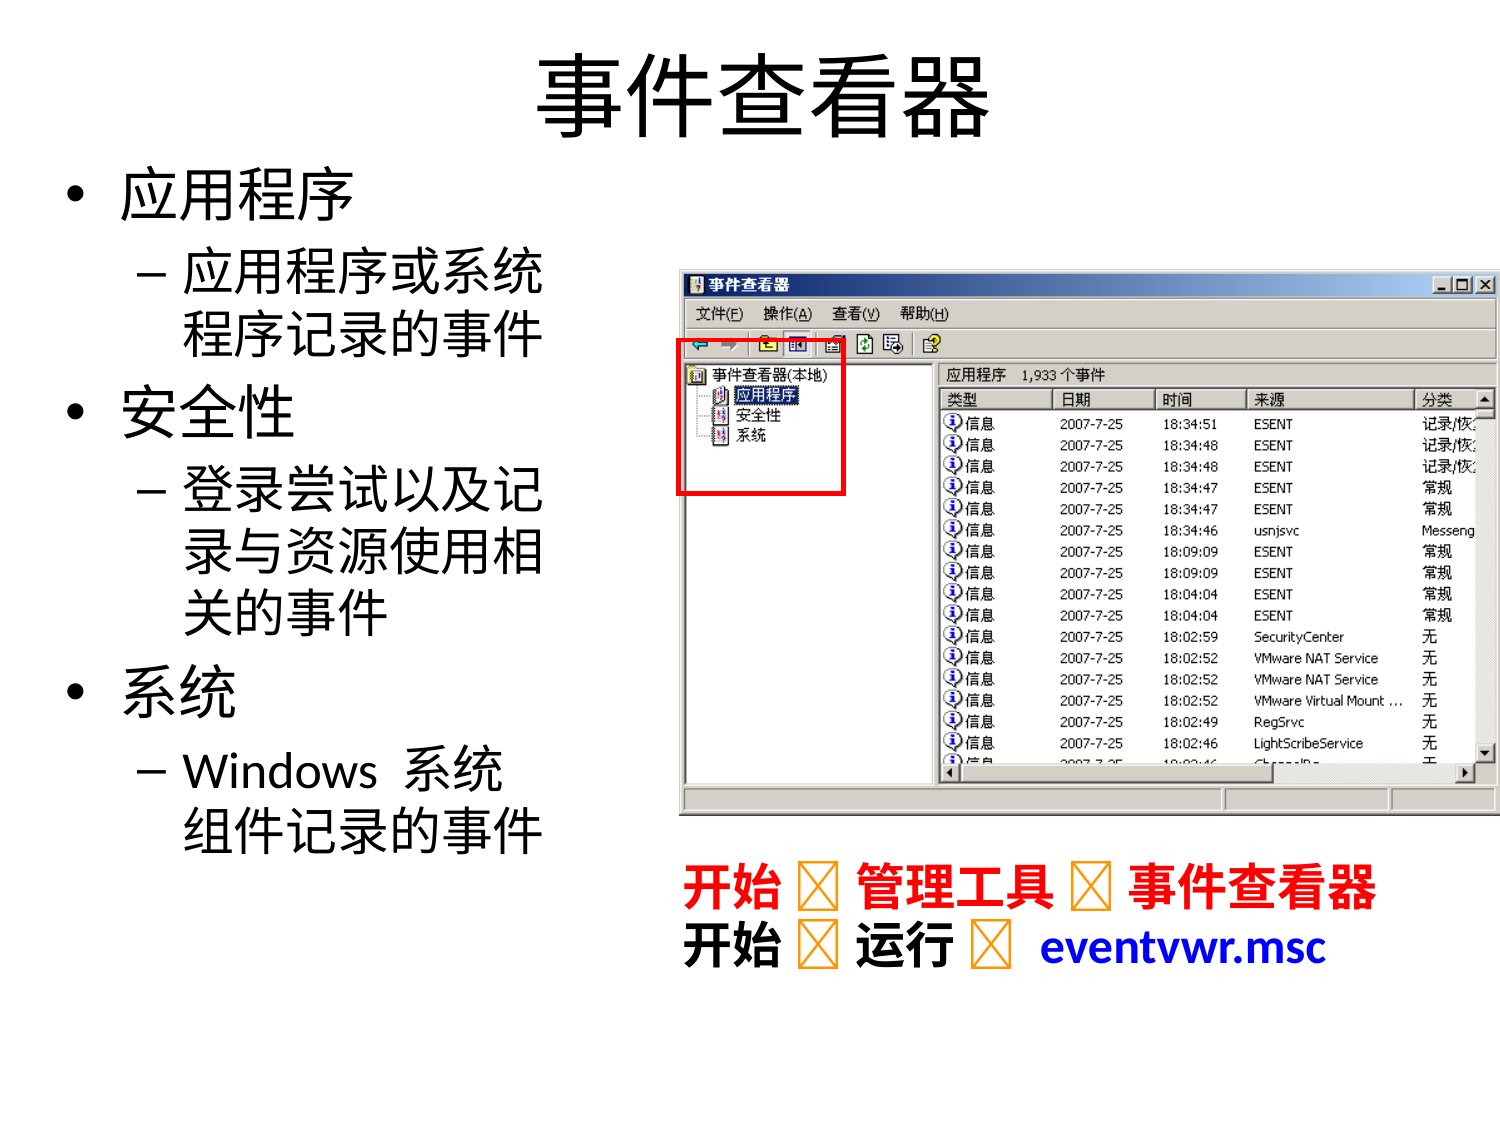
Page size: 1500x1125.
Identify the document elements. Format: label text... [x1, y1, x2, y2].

picture [679, 269, 1500, 816]
text_box 开始  管理工具  事件查看器 开始  运行  eventvwr.msc [667, 855, 1401, 986]
title 事件查看器 [87, 0, 1438, 188]
list 应用程序 应用程序或系统程序记录的事件 安全性 登录尝试以及记录与资源使用相关的事件 系统 Windows 系统组件记录的事件 [50, 149, 563, 893]
